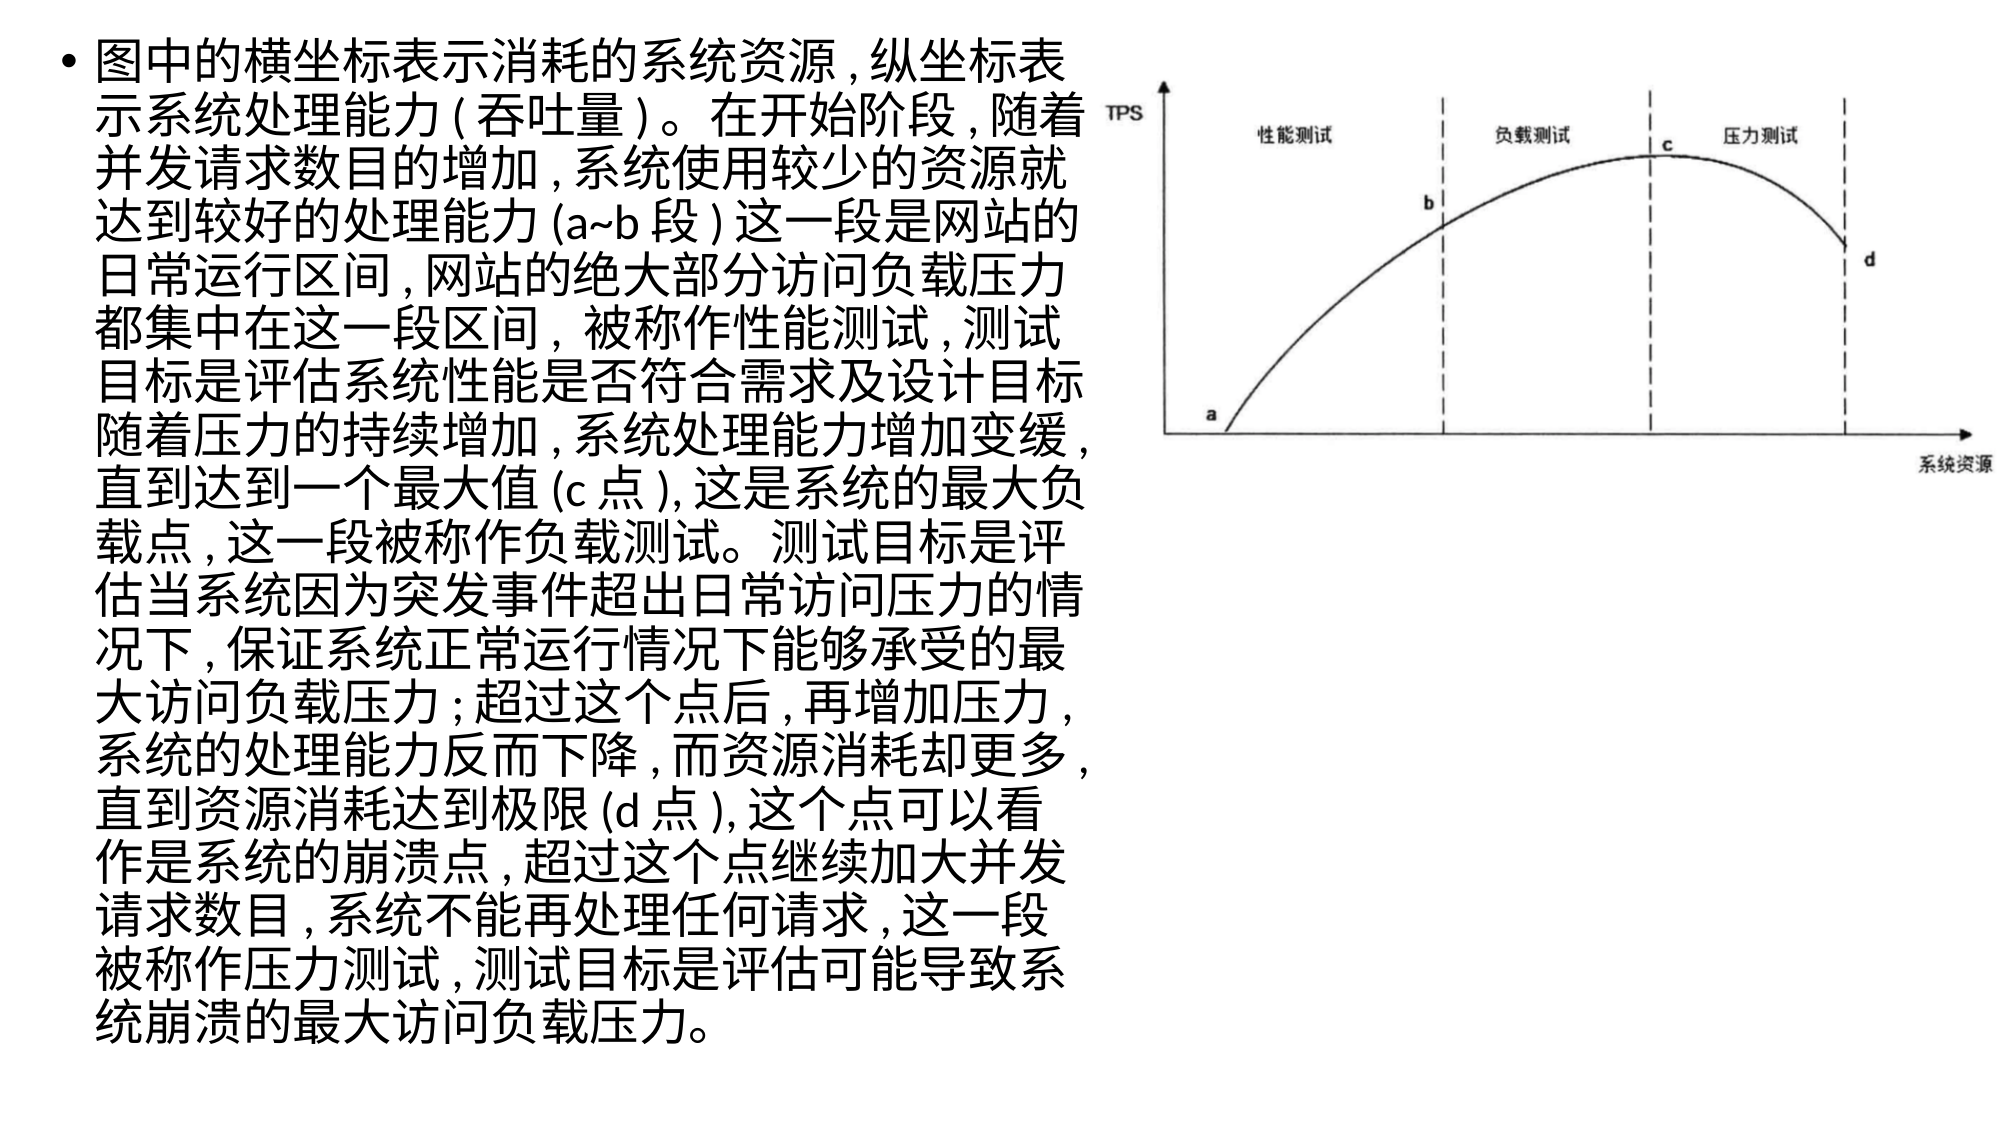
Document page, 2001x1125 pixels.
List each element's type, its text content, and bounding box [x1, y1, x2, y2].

list 图中的横坐标表示消耗的系统资源,纵坐标表示系统处理能力(吞吐量)。在开始阶段,随着并发请求数目的增加,系统使用较少的资源就达到较好的处理能力(a~b段)这一段是网站的日常运行区间,网站的绝大部分访问负载压力都集中在这一段区间, 被称作性能测试,测试目标是评估系统性能是否符合需求及设计目标;随着压力的持续增加,系统处理能力增加变缓,直到达到一个最大值(c点),这是系统的最大负载点,这一段被称作负载测试。测试目标是评估当系统因为突发事件超出日常访问压力的情况下,保证系统正常运行情况下能够承受的最大访问负载压力;超过这个点后,再增加压力,系统的处理能力反而下降,而资源消耗却更多,直到资源消耗达到极限(d点),这个点可以看作是系统的崩溃点,超过这个点继续加大并发请求数目,系统不能再处理任何请求,这一段被称作压力测试,测试目标是评估可能导致系统崩溃的最大访问负载压力。 [45, 29, 1106, 1112]
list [1090, 59, 2000, 490]
